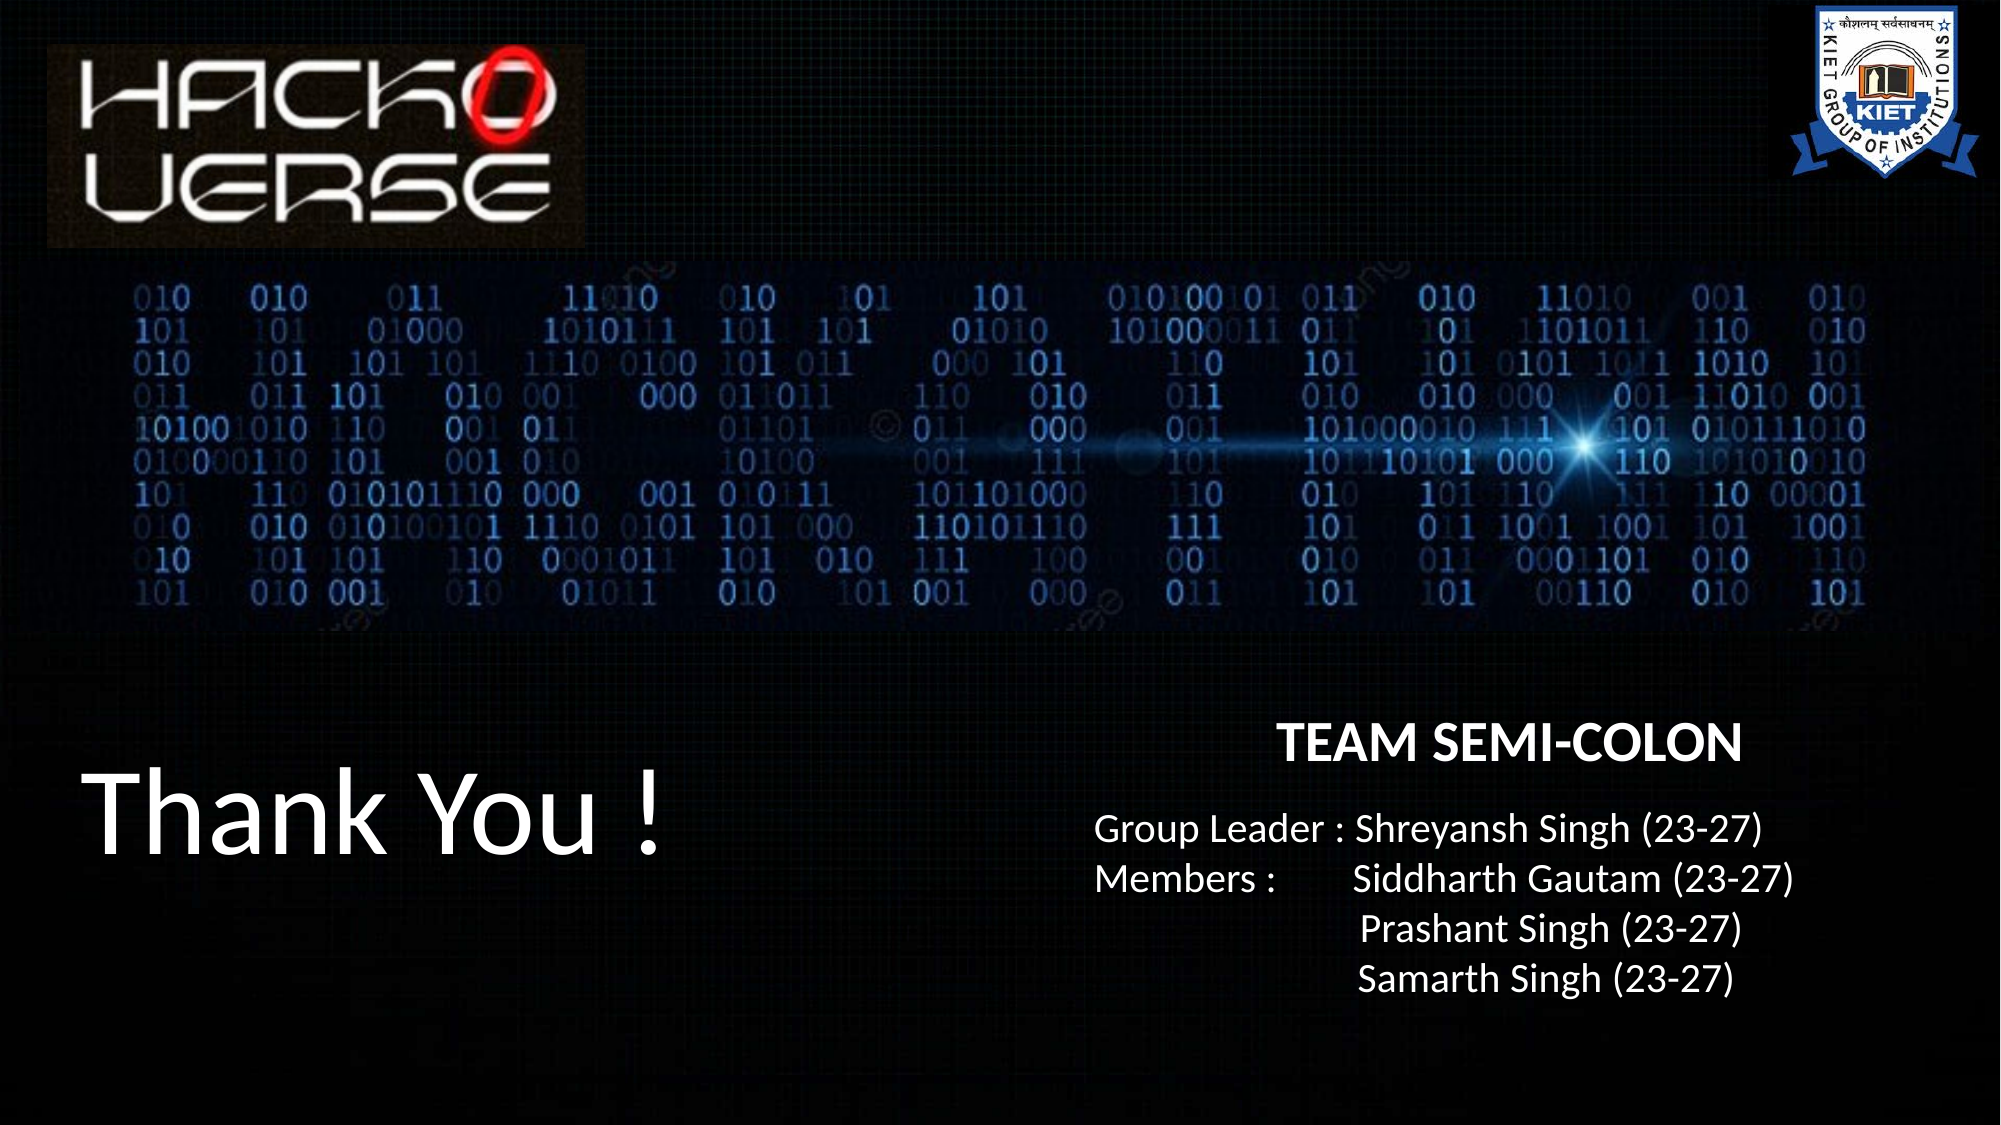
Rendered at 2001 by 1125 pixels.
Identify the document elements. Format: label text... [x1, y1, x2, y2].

text_box Thank You ! [65, 721, 686, 887]
picture [0, 0, 2001, 1125]
text_box Group Leader : Shreyansh Singh (23-27) Members : Siddharth Gautam (23-27) Prashant Singh (23-27) Samarth Singh (23-27) [1078, 793, 1976, 1009]
text_box TEAM SEMI-COLON [1261, 695, 1793, 781]
